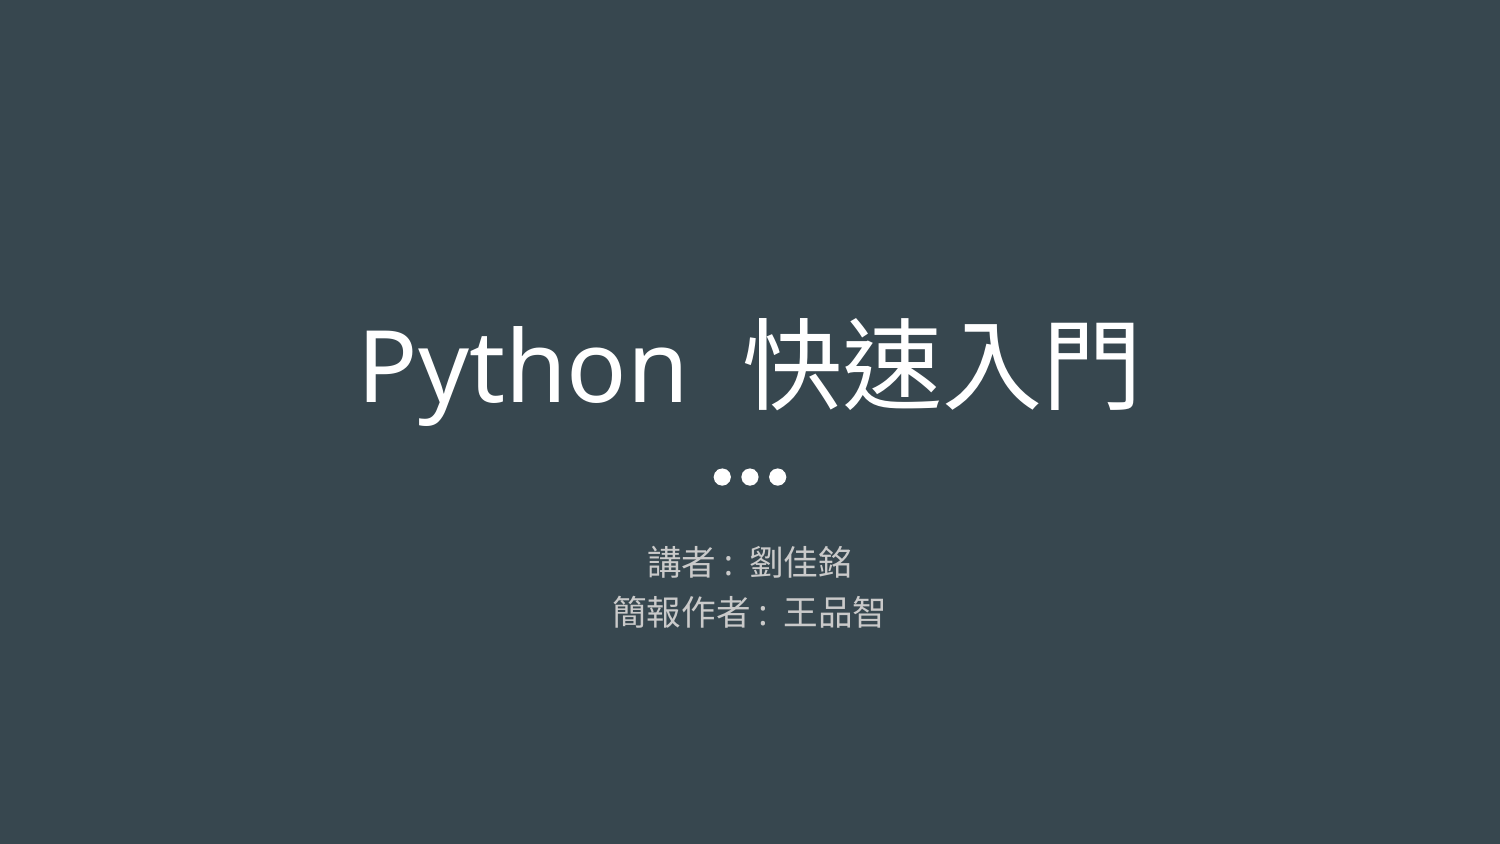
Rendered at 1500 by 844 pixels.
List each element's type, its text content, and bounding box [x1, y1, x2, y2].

subtitle 講者: 劉佳銘 簡報作者: 王品智 [110, 520, 1390, 651]
title Python 快速入門 [110, 162, 1390, 447]
